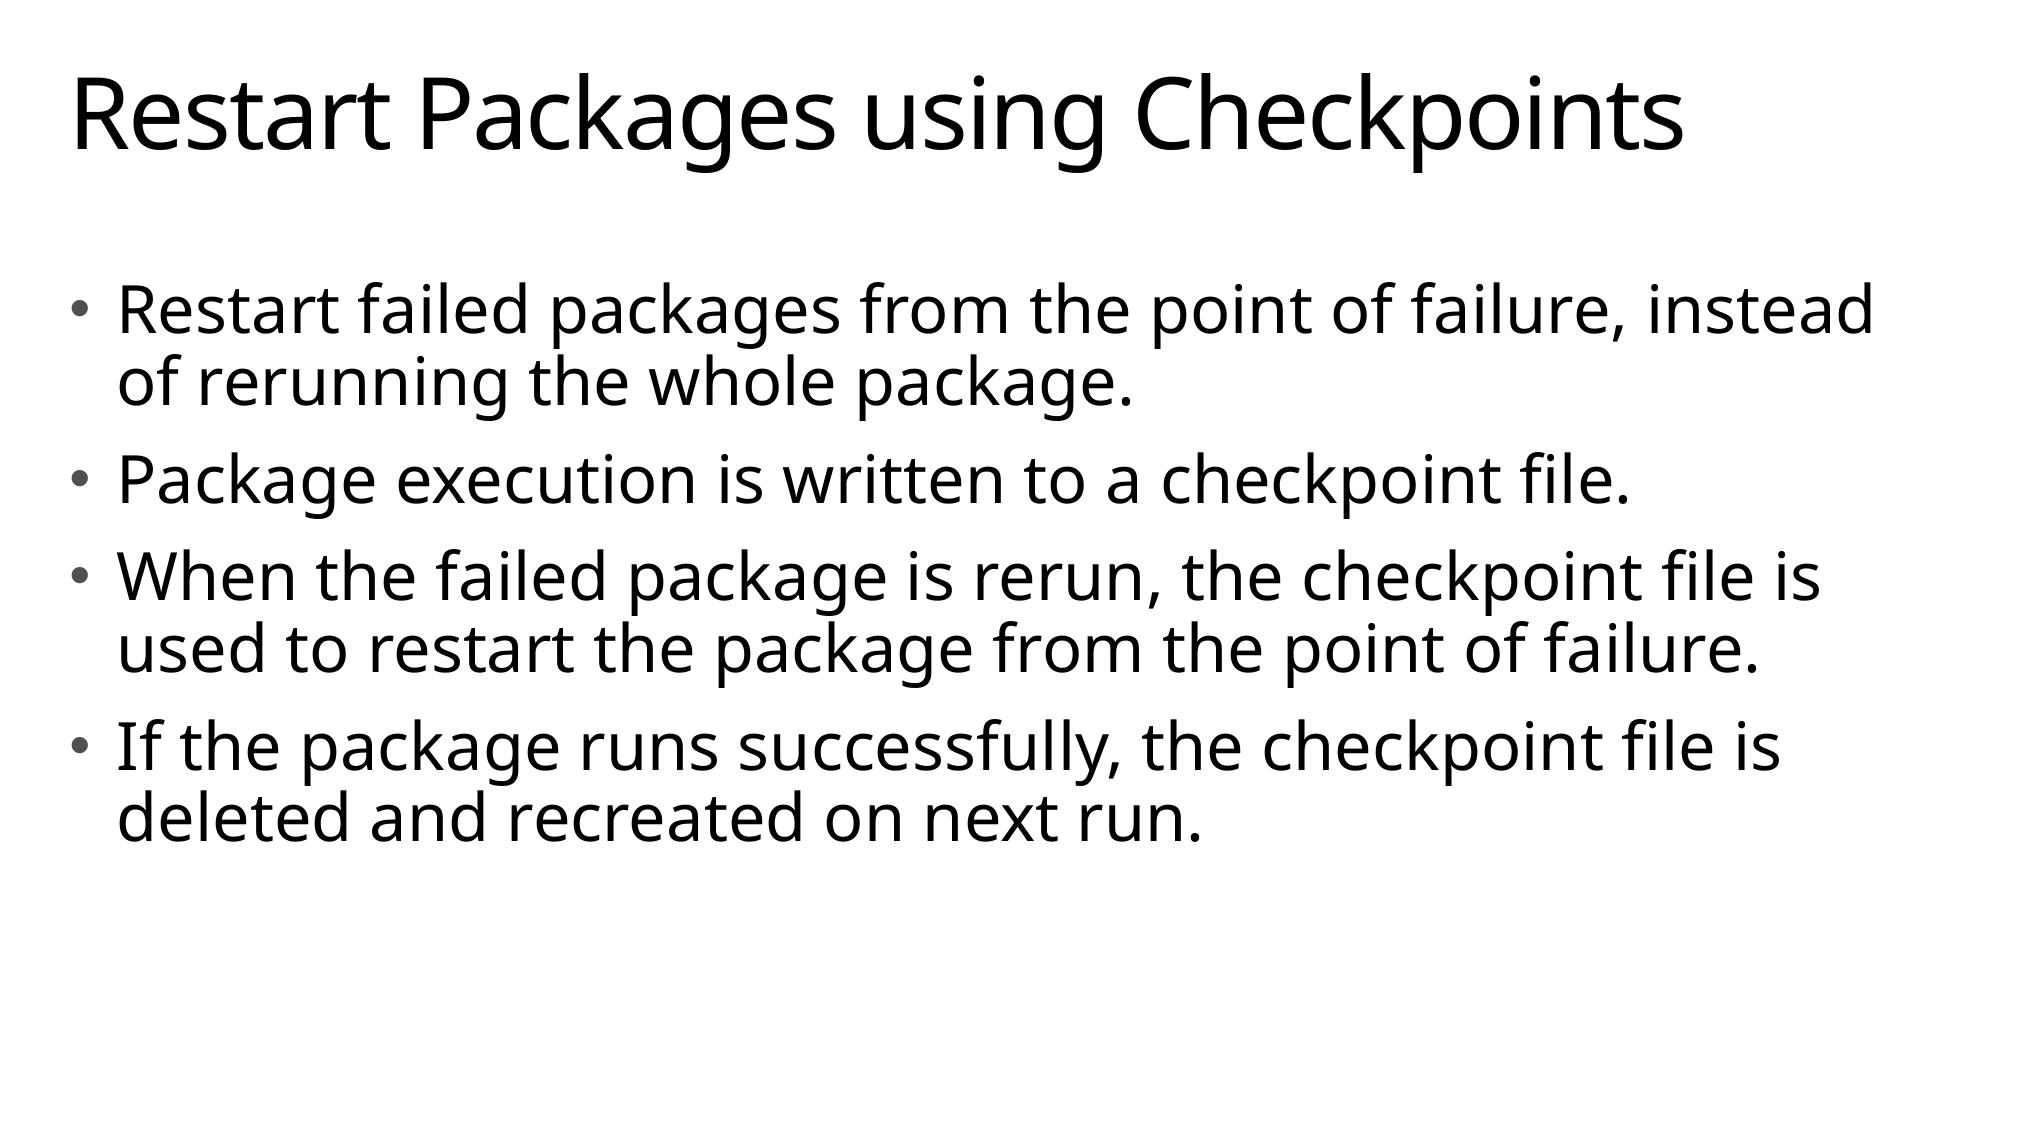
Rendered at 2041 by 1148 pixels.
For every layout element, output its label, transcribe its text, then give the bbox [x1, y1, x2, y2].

title Restart Packages using Checkpoints [45, 48, 1996, 199]
list Restart failed packages from the point of failure, instead of rerunning the whole package. Package execution is written to a checkpoint file. When the failed package is rerun, the checkpoint file is used to restart the package from the point of failure. If the package runs successfully, the checkpoint file is deleted and recreated on next run. [45, 261, 1970, 877]
